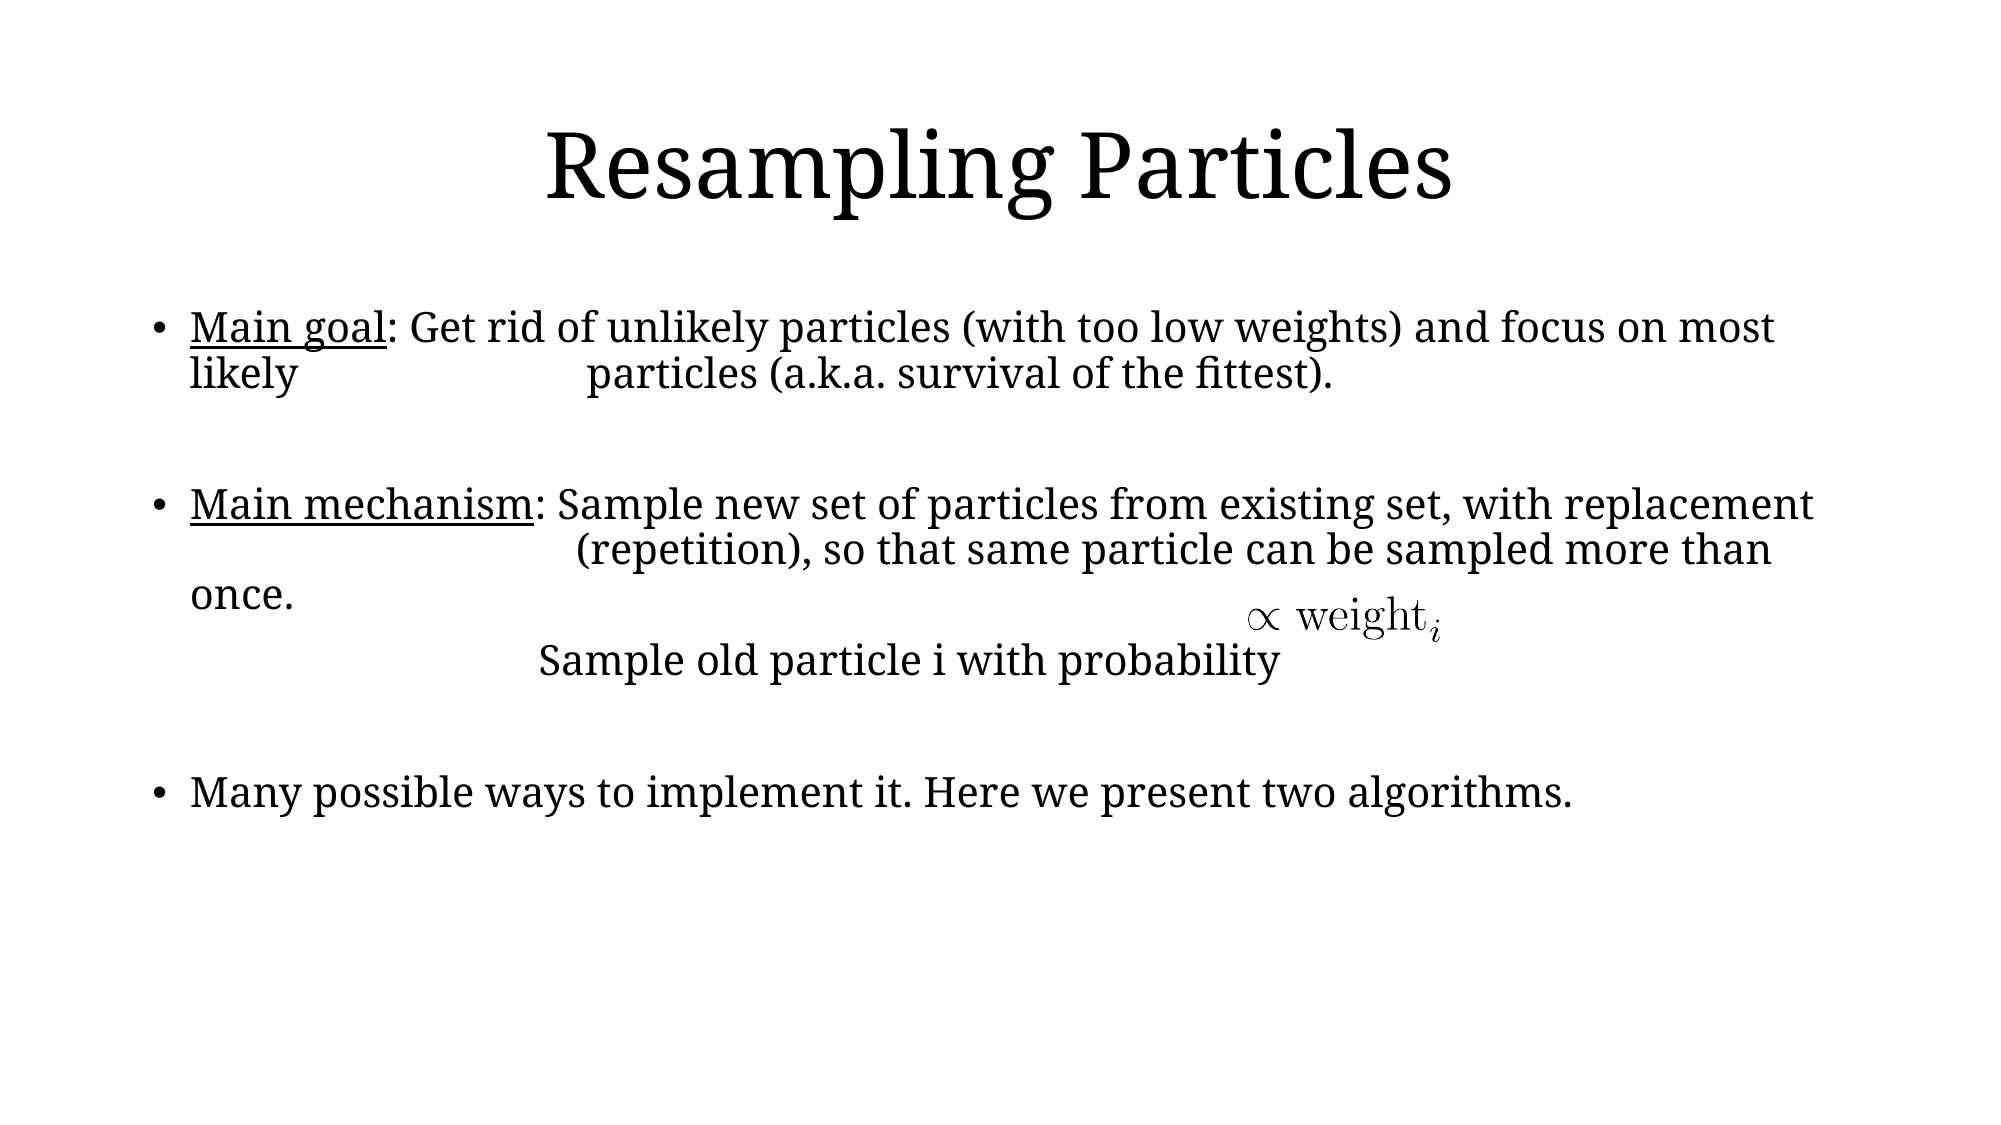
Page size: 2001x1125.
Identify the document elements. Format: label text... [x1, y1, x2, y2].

title Resampling Particles [137, 59, 1863, 278]
list Main goal: Get rid of unlikely particles (with too low weights) and focus on most likely particles (a.k.a. survival of the fittest). Main mechanism: Sample new set of particles from existing set, with replacement (repetition), so that same particle can be sampled more than once. Sample old particle i with probability Many possible ways to implement it. Here we present two algorithms. [137, 299, 1863, 1014]
picture [1248, 596, 1440, 642]
